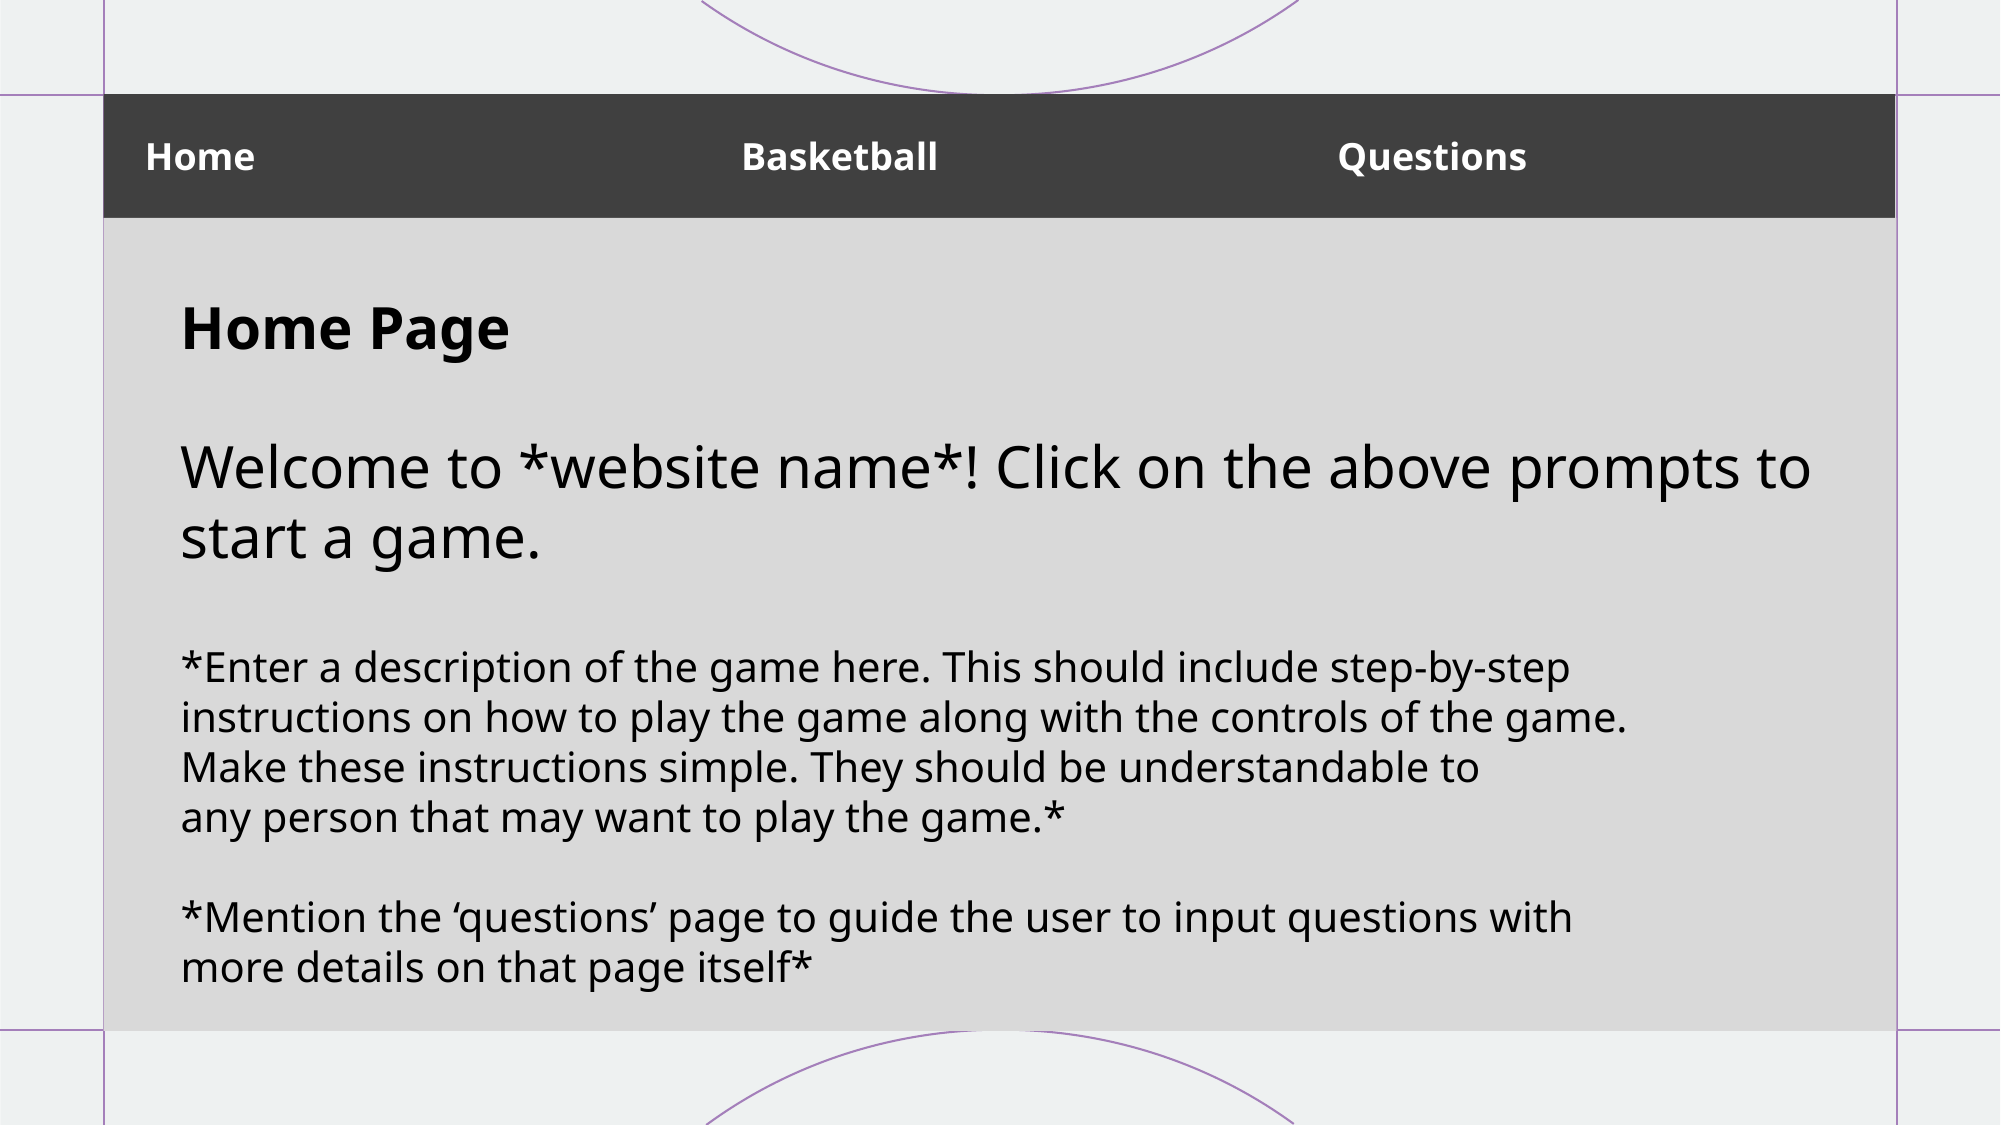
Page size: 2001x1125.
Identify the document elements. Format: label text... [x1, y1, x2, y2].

table_header Home [130, 94, 726, 217]
text_box [103, 217, 1897, 1032]
text_box Home Page Welcome to *website name*! Click on the above prompts to start a game. *Enter a description of the game here. This should include step-by-step instructions on how to play the game along with the controls of the game. Make these instructions simple. They should be understandable to any person that may want to play the game.* *Mention the ‘questions’ page to guide the user to input questions with more details on that page itself* [165, 283, 1828, 1059]
table_header Questions [1323, 94, 1919, 218]
table_header Basketball [726, 94, 1323, 217]
text_box [103, 93, 1896, 217]
